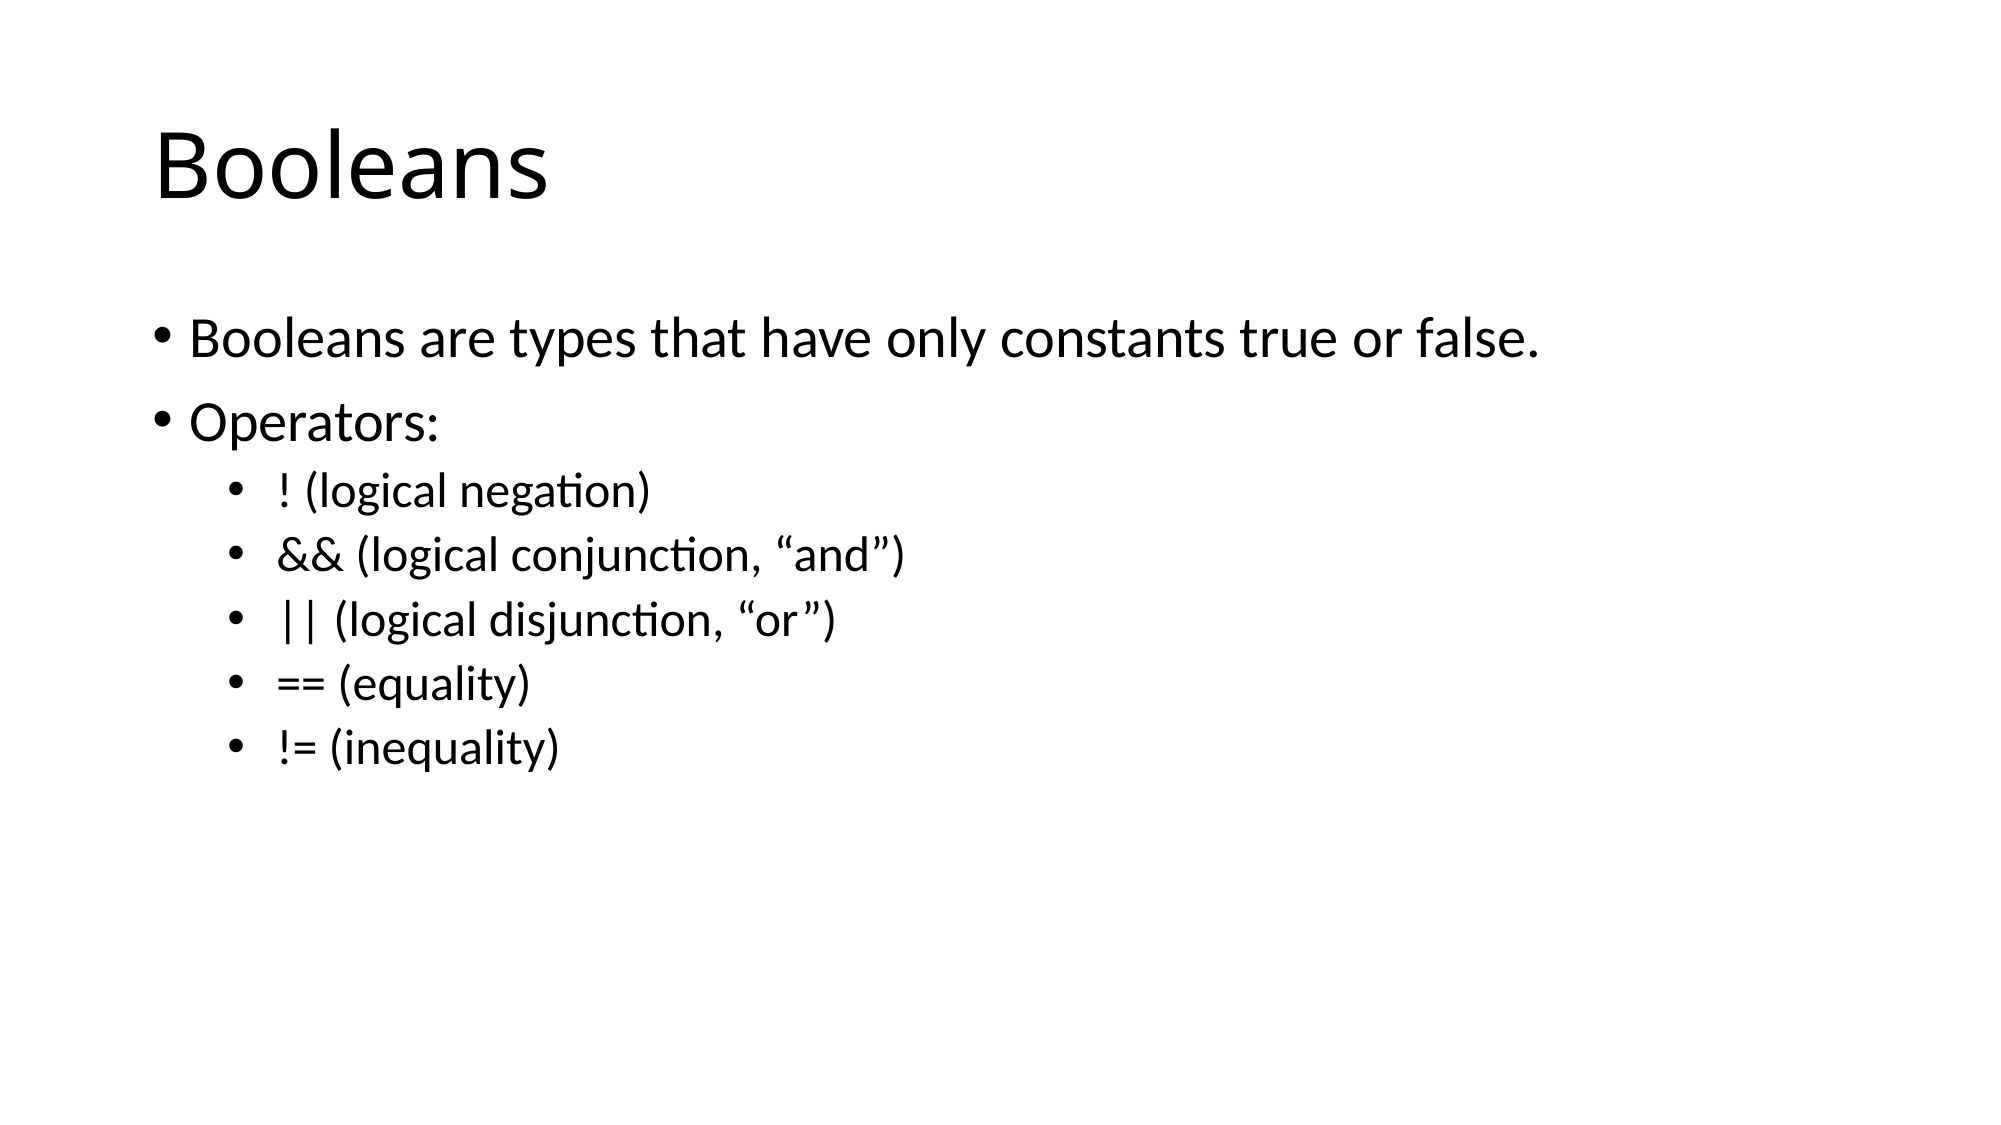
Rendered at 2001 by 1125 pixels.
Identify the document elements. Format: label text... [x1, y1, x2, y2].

title Booleans [137, 59, 1863, 278]
list Booleans are types that have only constants true or false. Operators: ! (logical negation) && (logical conjunction, “and”) || (logical disjunction, “or”) == (equality) != (inequality) [137, 299, 1863, 1014]
